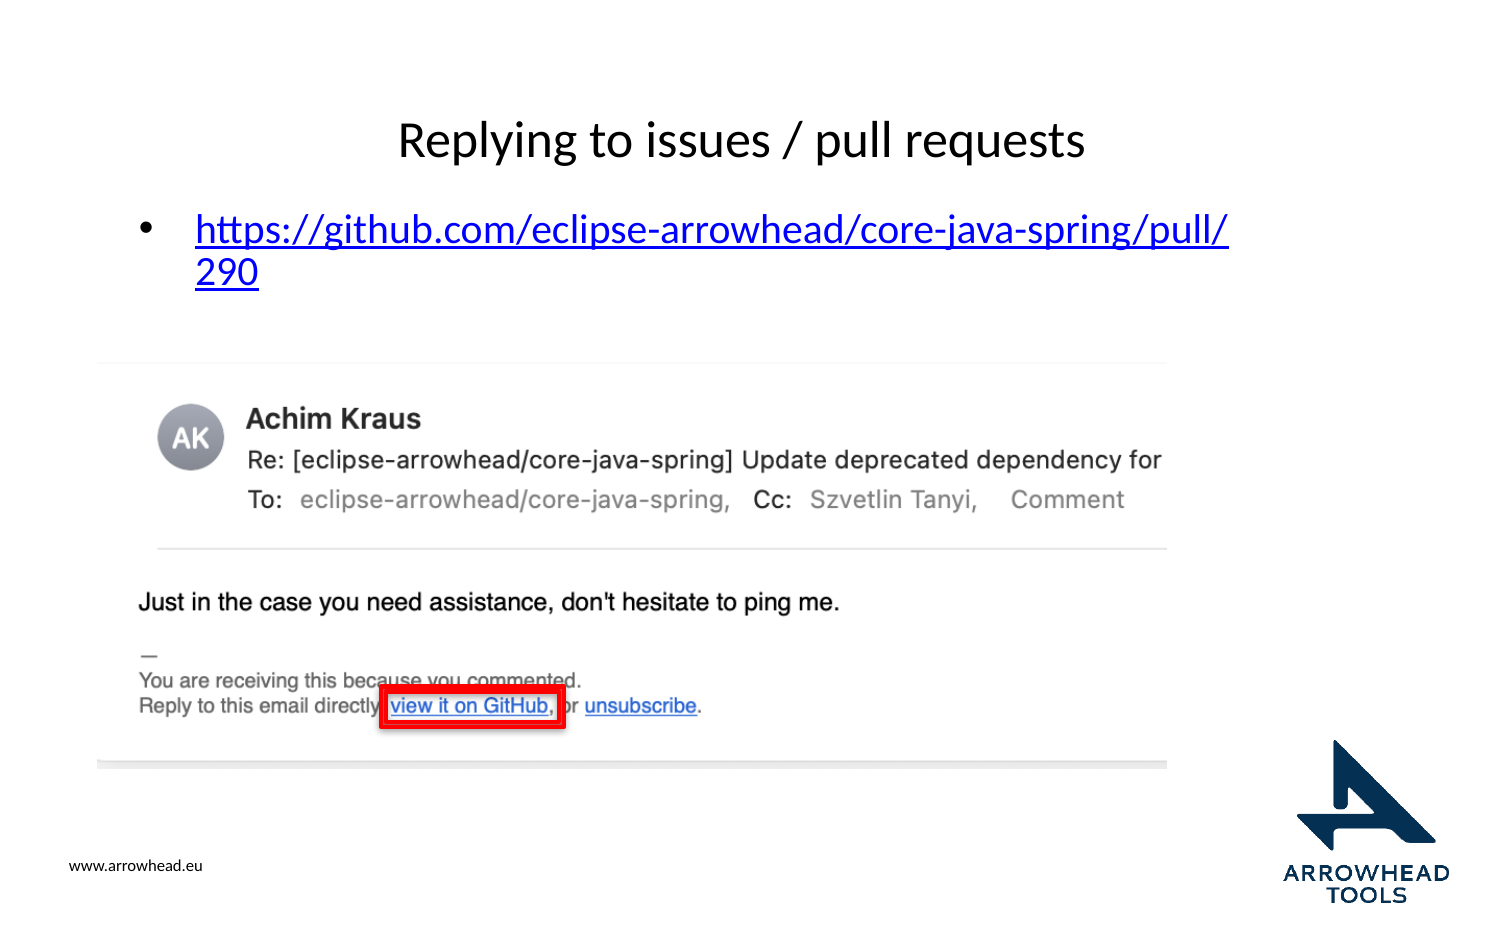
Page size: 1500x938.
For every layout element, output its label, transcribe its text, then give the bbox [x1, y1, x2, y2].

picture [1283, 740, 1449, 903]
picture [97, 362, 1167, 770]
list https://github.com/eclipse-arrowhead/core-java-spring/pull/290 [130, 193, 1238, 938]
title Replying to issues / pull requests [130, 97, 1353, 195]
